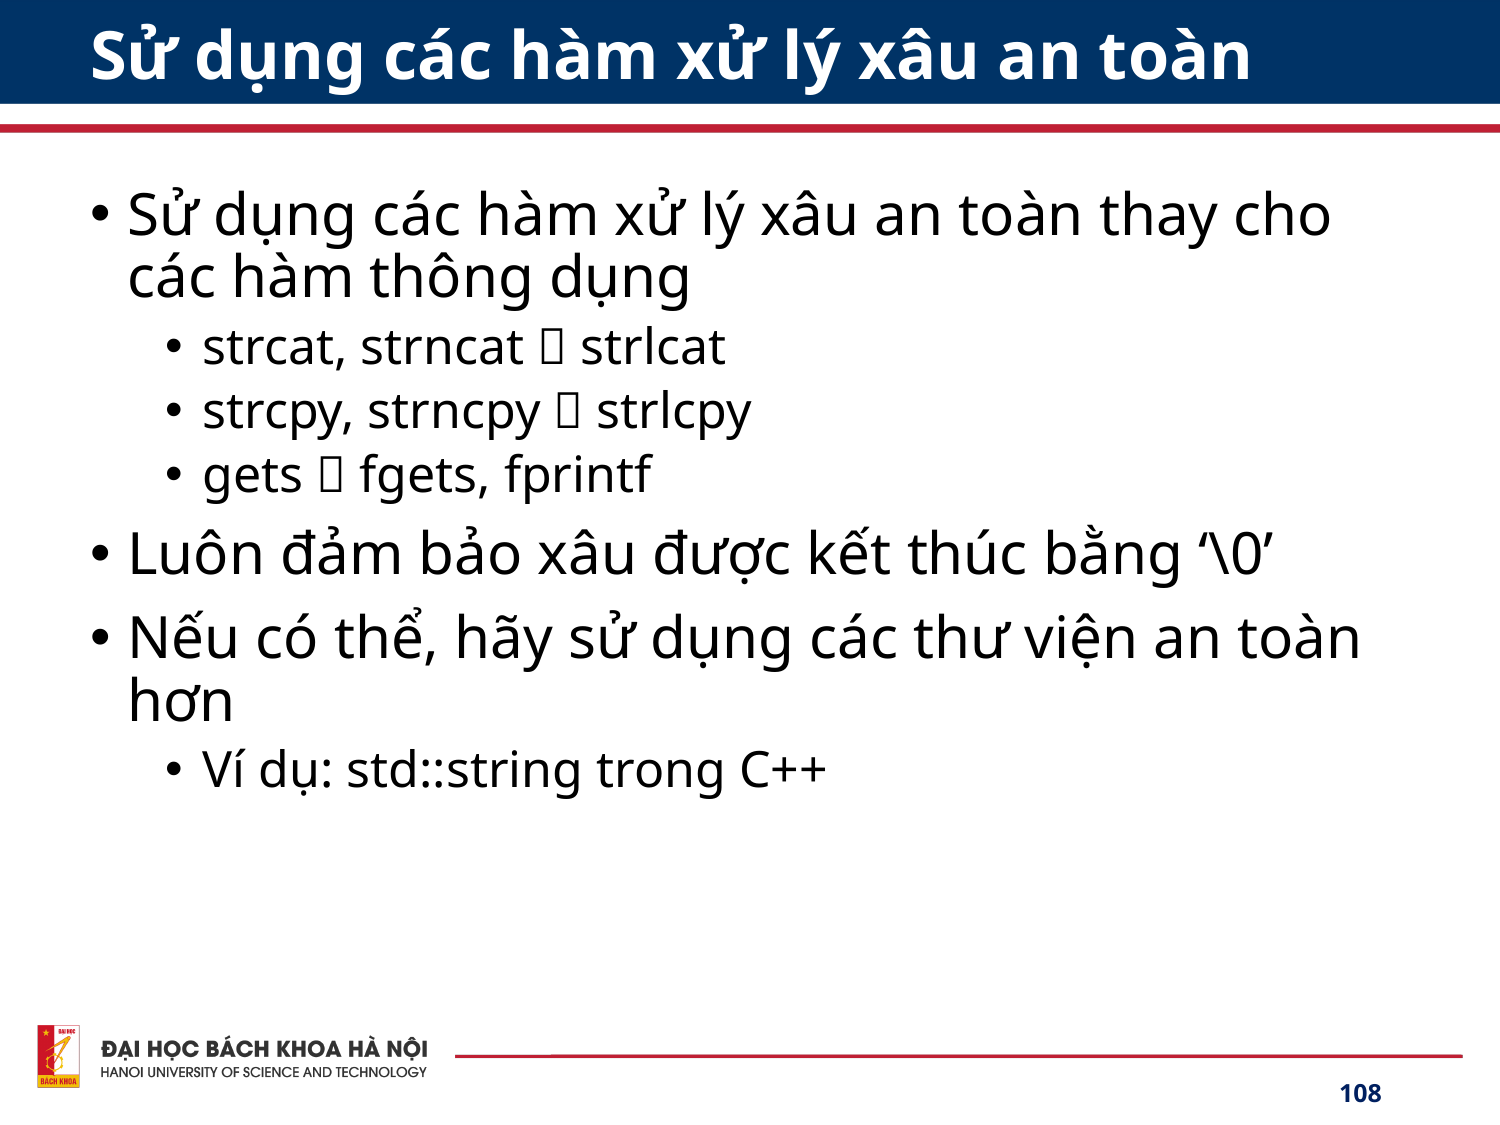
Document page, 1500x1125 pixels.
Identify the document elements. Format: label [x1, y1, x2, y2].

list [75, 177, 1397, 1014]
title [75, 11, 1397, 104]
slide_number [1059, 1064, 1397, 1125]
picture [0, 104, 1500, 1125]
